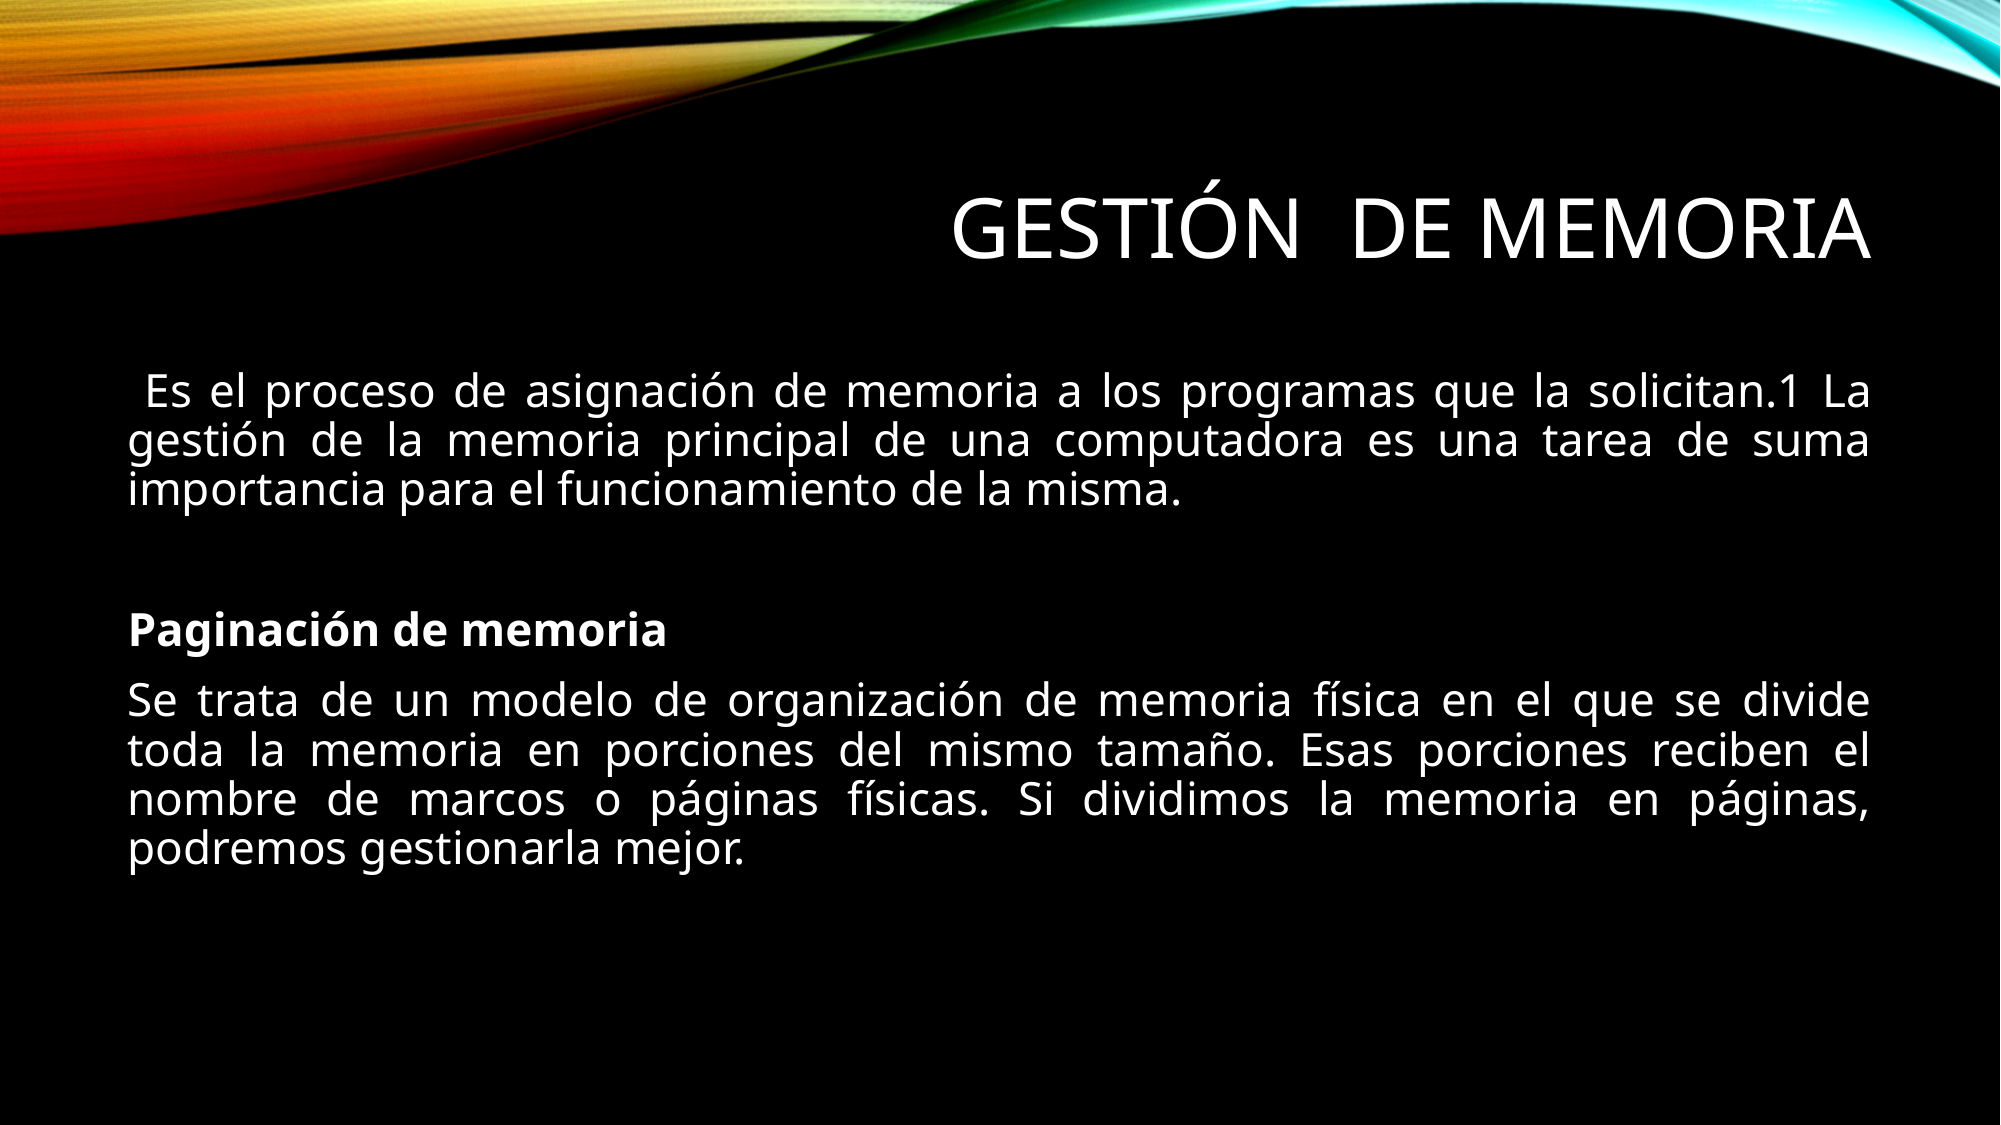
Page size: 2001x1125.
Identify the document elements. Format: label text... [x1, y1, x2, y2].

title Gestión de memoria [474, 125, 1888, 338]
picture [0, 0, 2000, 237]
list Es el proceso de asignación de memoria a los programas que la solicitan.1​ La gestión de la memoria principal de una computadora es una tarea de suma importancia para el funcionamiento de la misma. Paginación de memoria Se trata de un modelo de organización de memoria física en el que se divide toda la memoria en porciones del mismo tamaño. Esas porciones reciben el nombre de marcos o páginas físicas. Si dividimos la memoria en páginas, podremos gestionarla mejor. [112, 360, 1888, 1021]
